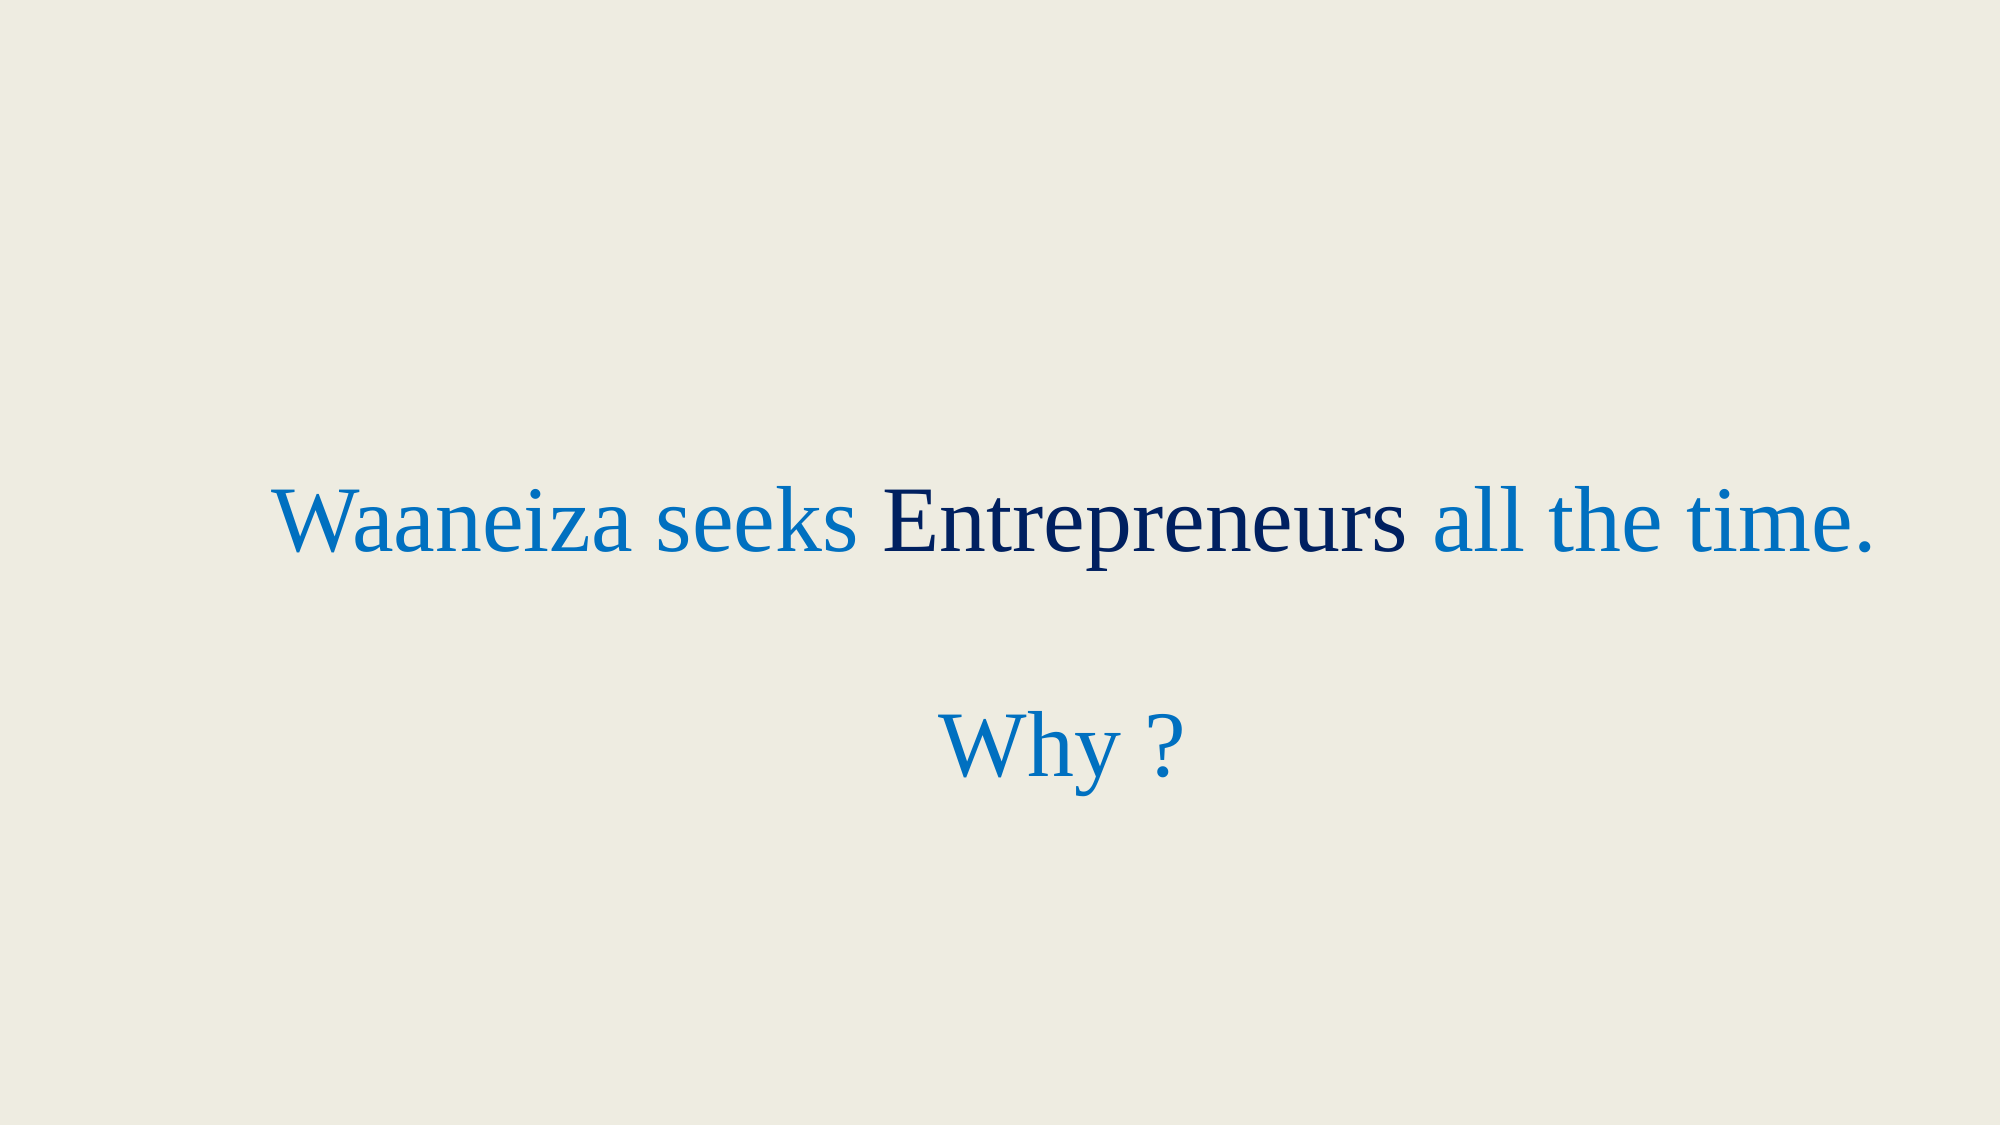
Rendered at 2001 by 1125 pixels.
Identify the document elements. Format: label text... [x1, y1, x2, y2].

text_box Waaneiza seeks Entrepreneurs all the time. Why ? [225, 450, 1900, 863]
